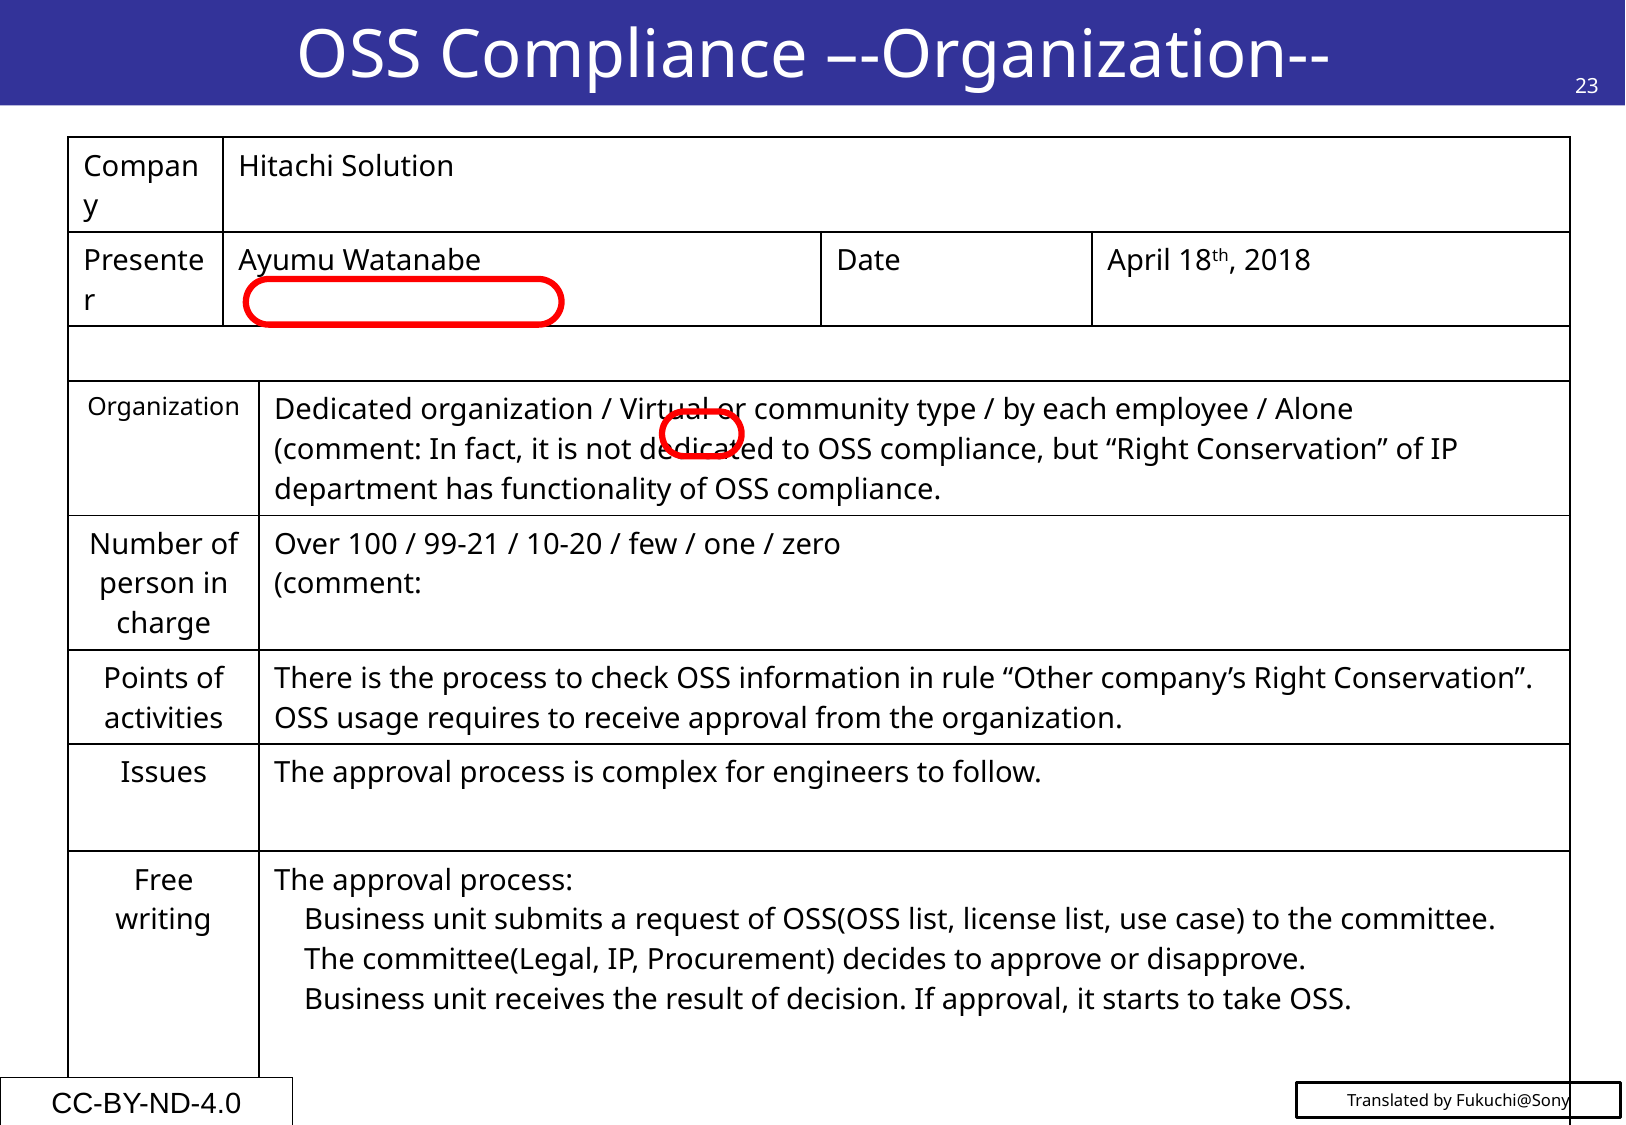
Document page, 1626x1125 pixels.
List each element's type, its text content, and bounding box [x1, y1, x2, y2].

table_cell Issues [69, 745, 258, 850]
table_cell Over 100 / 99-21 / 10-20 / few / one / zero (comment: [260, 516, 1569, 649]
table_cell Dedicated organization / Virtual or community type / by each employee / Alone (comment: In fact, it is not dedicated to OSS compliance, but “Right Conservation” of IP department has functionality of OSS compliance. [260, 382, 1569, 515]
text_box Translated by Fukuchi@Sony [1296, 1082, 1621, 1118]
slide_number 23 [1522, 65, 1614, 105]
table_cell The approval process: Business unit submits a request of OSS(OSS list, license list, use case) to the committee. The committee(Legal, IP, Procurement) decides to approve or disapprove. Business unit receives the result of decision. If approval, it starts to take OSS. [260, 852, 1569, 1125]
text_box [245, 278, 562, 325]
table_cell The approval process is complex for engineers to follow. [260, 745, 1569, 850]
text_box CC-BY-ND-4.0 [0, 1077, 293, 1125]
title OSS Compliance –-Organization-- [83, 0, 1546, 102]
table_cell There is the process to check OSS information in rule “Other company’s Right Conservation”. OSS usage requires to receive approval from the organization. [260, 651, 1569, 743]
table_header Company [69, 138, 222, 231]
table_cell Number of person in charge [69, 516, 258, 649]
table_cell Presenter [69, 233, 222, 325]
table_header Hitachi Solution [224, 138, 1569, 231]
table_cell April 18th, 2018 [1093, 233, 1569, 325]
text_box [662, 411, 742, 457]
table_cell Free writing [69, 852, 258, 1077]
table_cell Ayumu Watanabe [224, 233, 820, 325]
table_cell Date [822, 233, 1091, 325]
table_cell [69, 327, 1569, 380]
table_cell Points of activities [69, 651, 258, 743]
table_cell Organization [69, 382, 258, 515]
